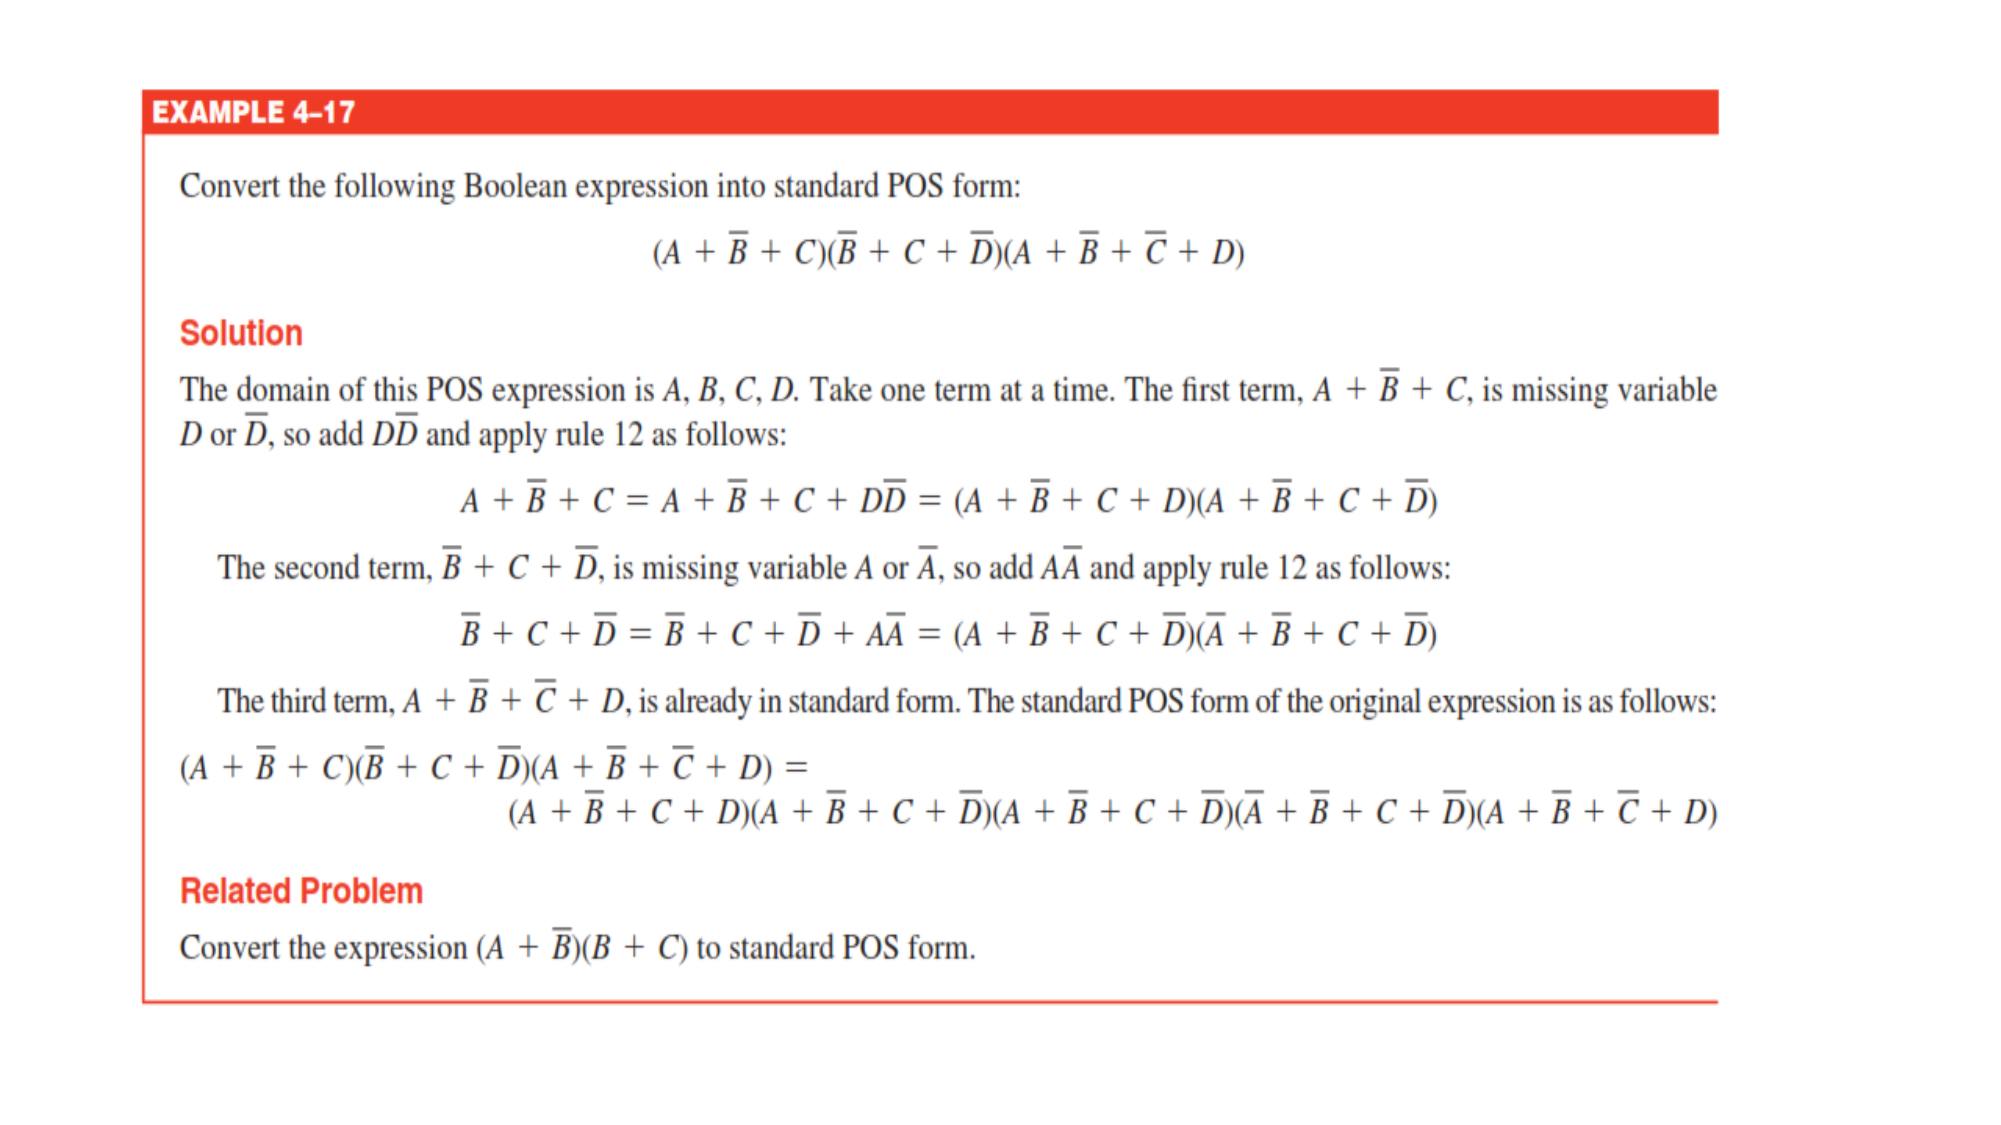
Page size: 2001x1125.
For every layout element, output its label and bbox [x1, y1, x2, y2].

picture [105, 51, 1813, 1063]
